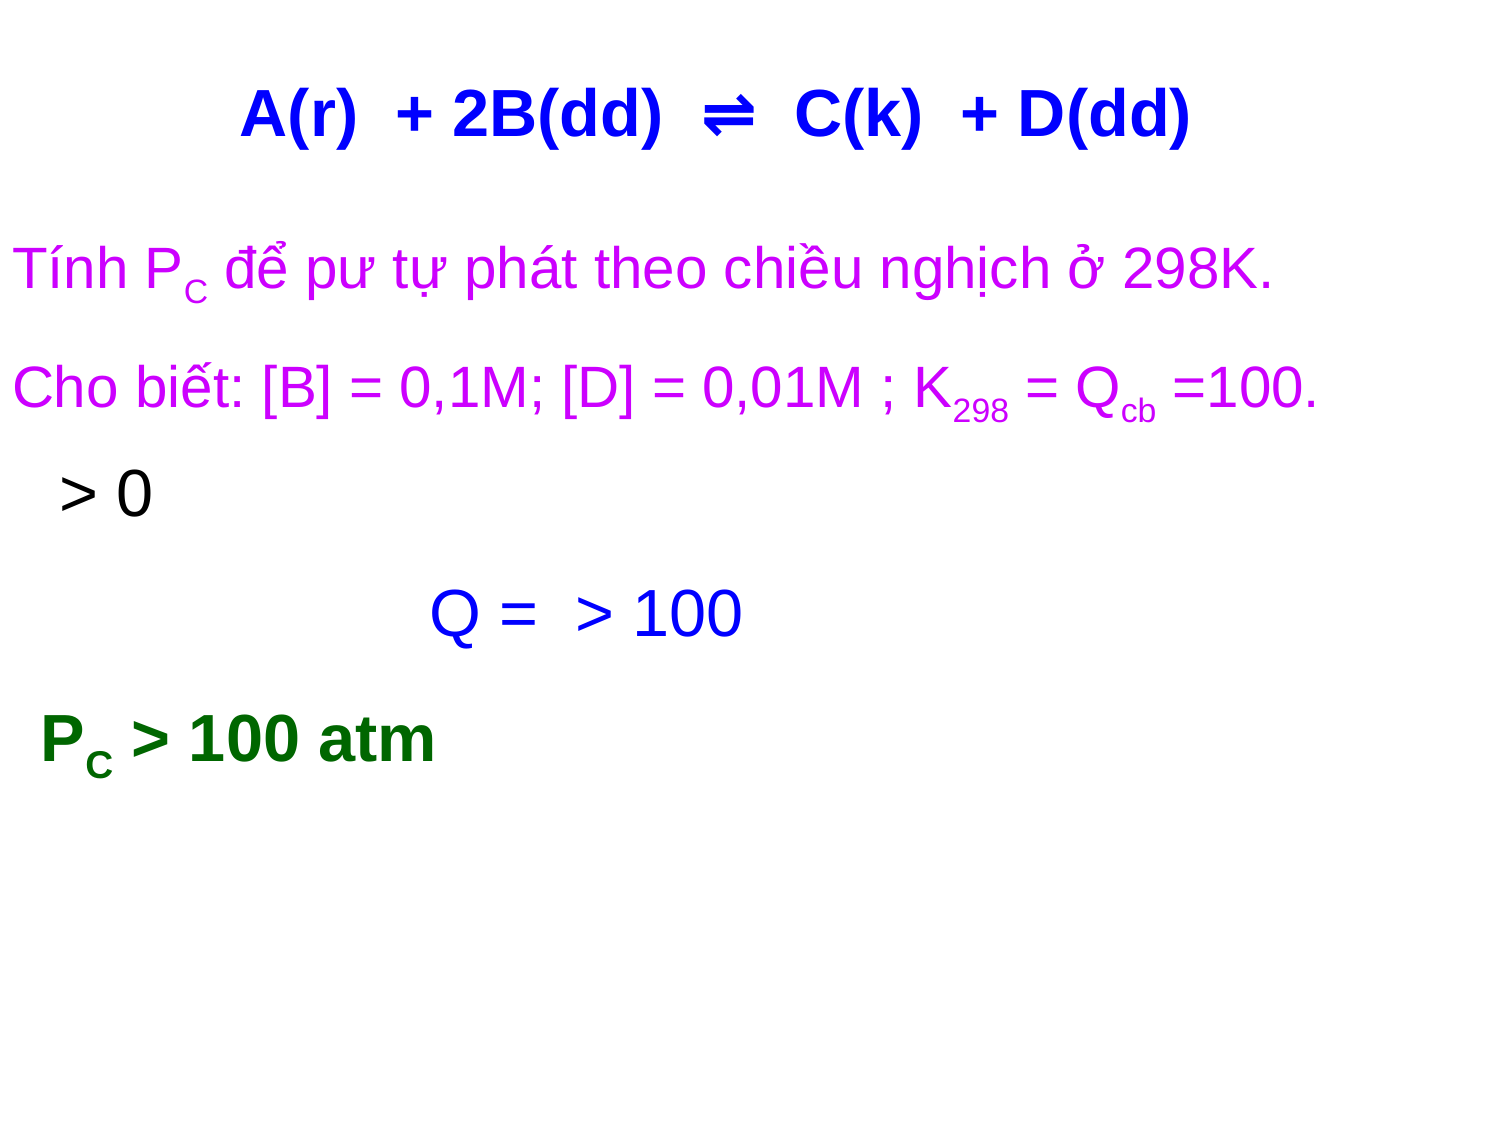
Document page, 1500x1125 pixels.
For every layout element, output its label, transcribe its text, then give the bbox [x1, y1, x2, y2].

text_box Tính PC để pư tự phát theo chiều nghịch ở 298K. Cho biết: [B] = 0,1M; [D] = 0,01M ; K298 = Qcb =100. [0, 182, 1484, 1023]
text_box A(r) + 2B(dd) ⇌ C(k) + D(dd) [225, 62, 1225, 182]
